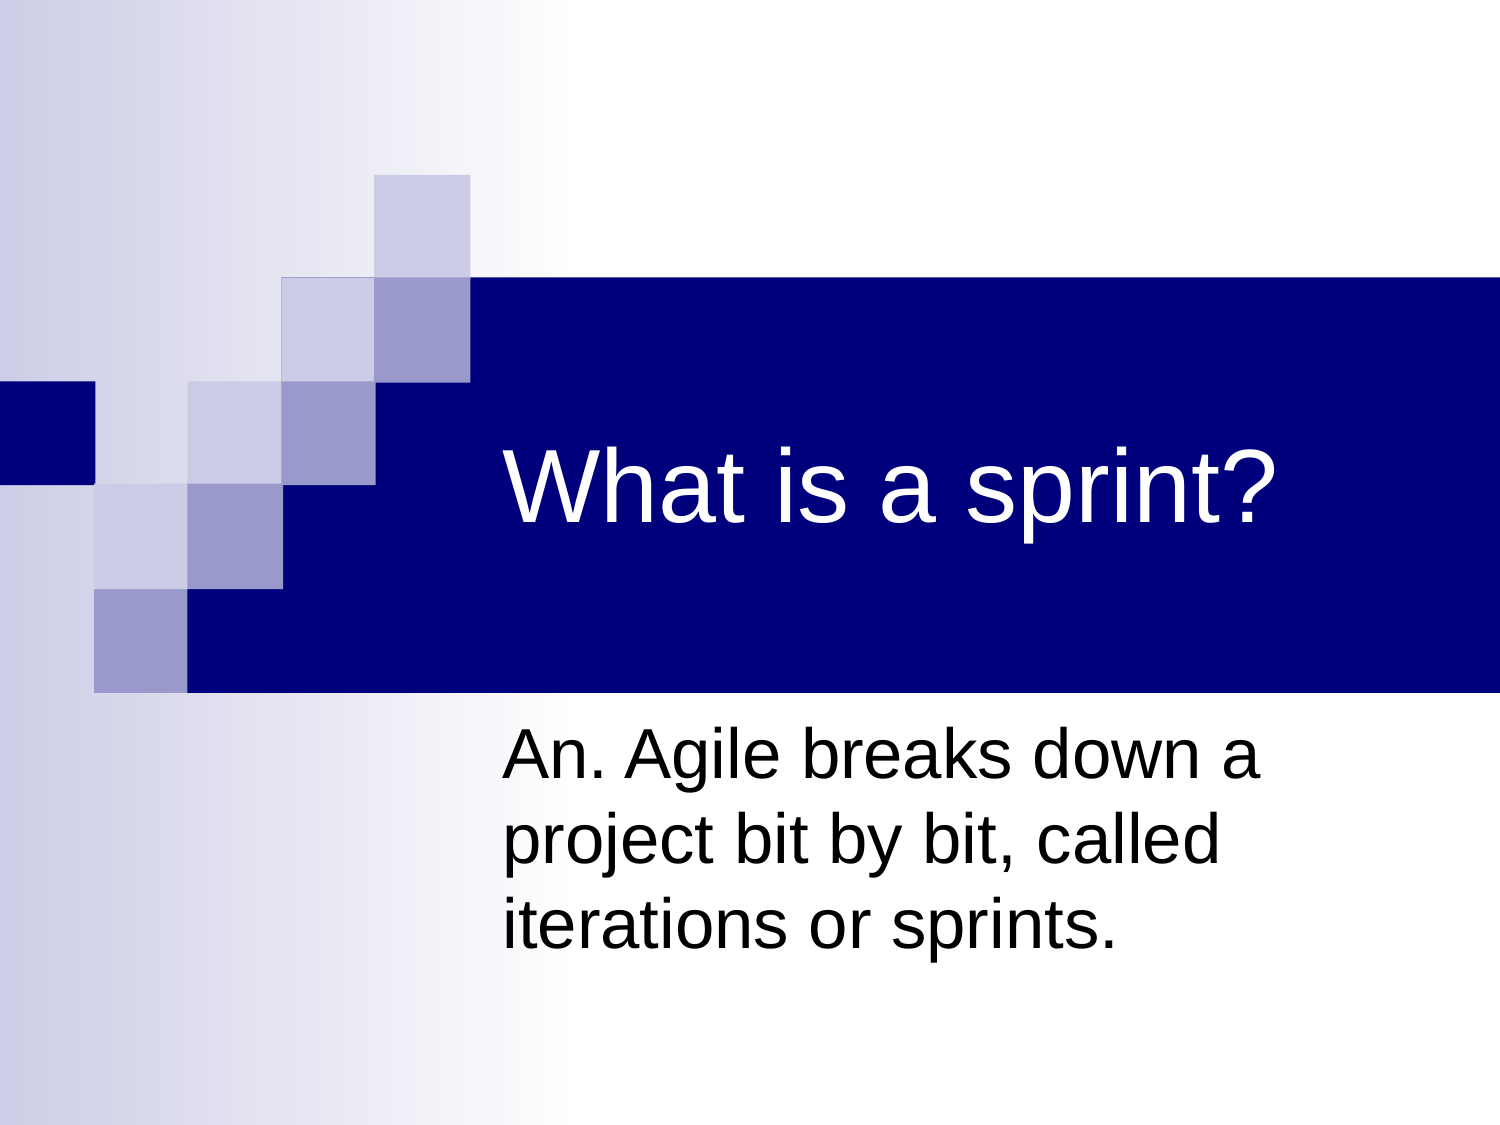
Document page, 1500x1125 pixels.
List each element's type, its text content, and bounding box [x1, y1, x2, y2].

subtitle An. Agile breaks down a project bit by bit, called iterations or sprints. [487, 699, 1476, 988]
title What is a sprint? [487, 299, 1476, 663]
